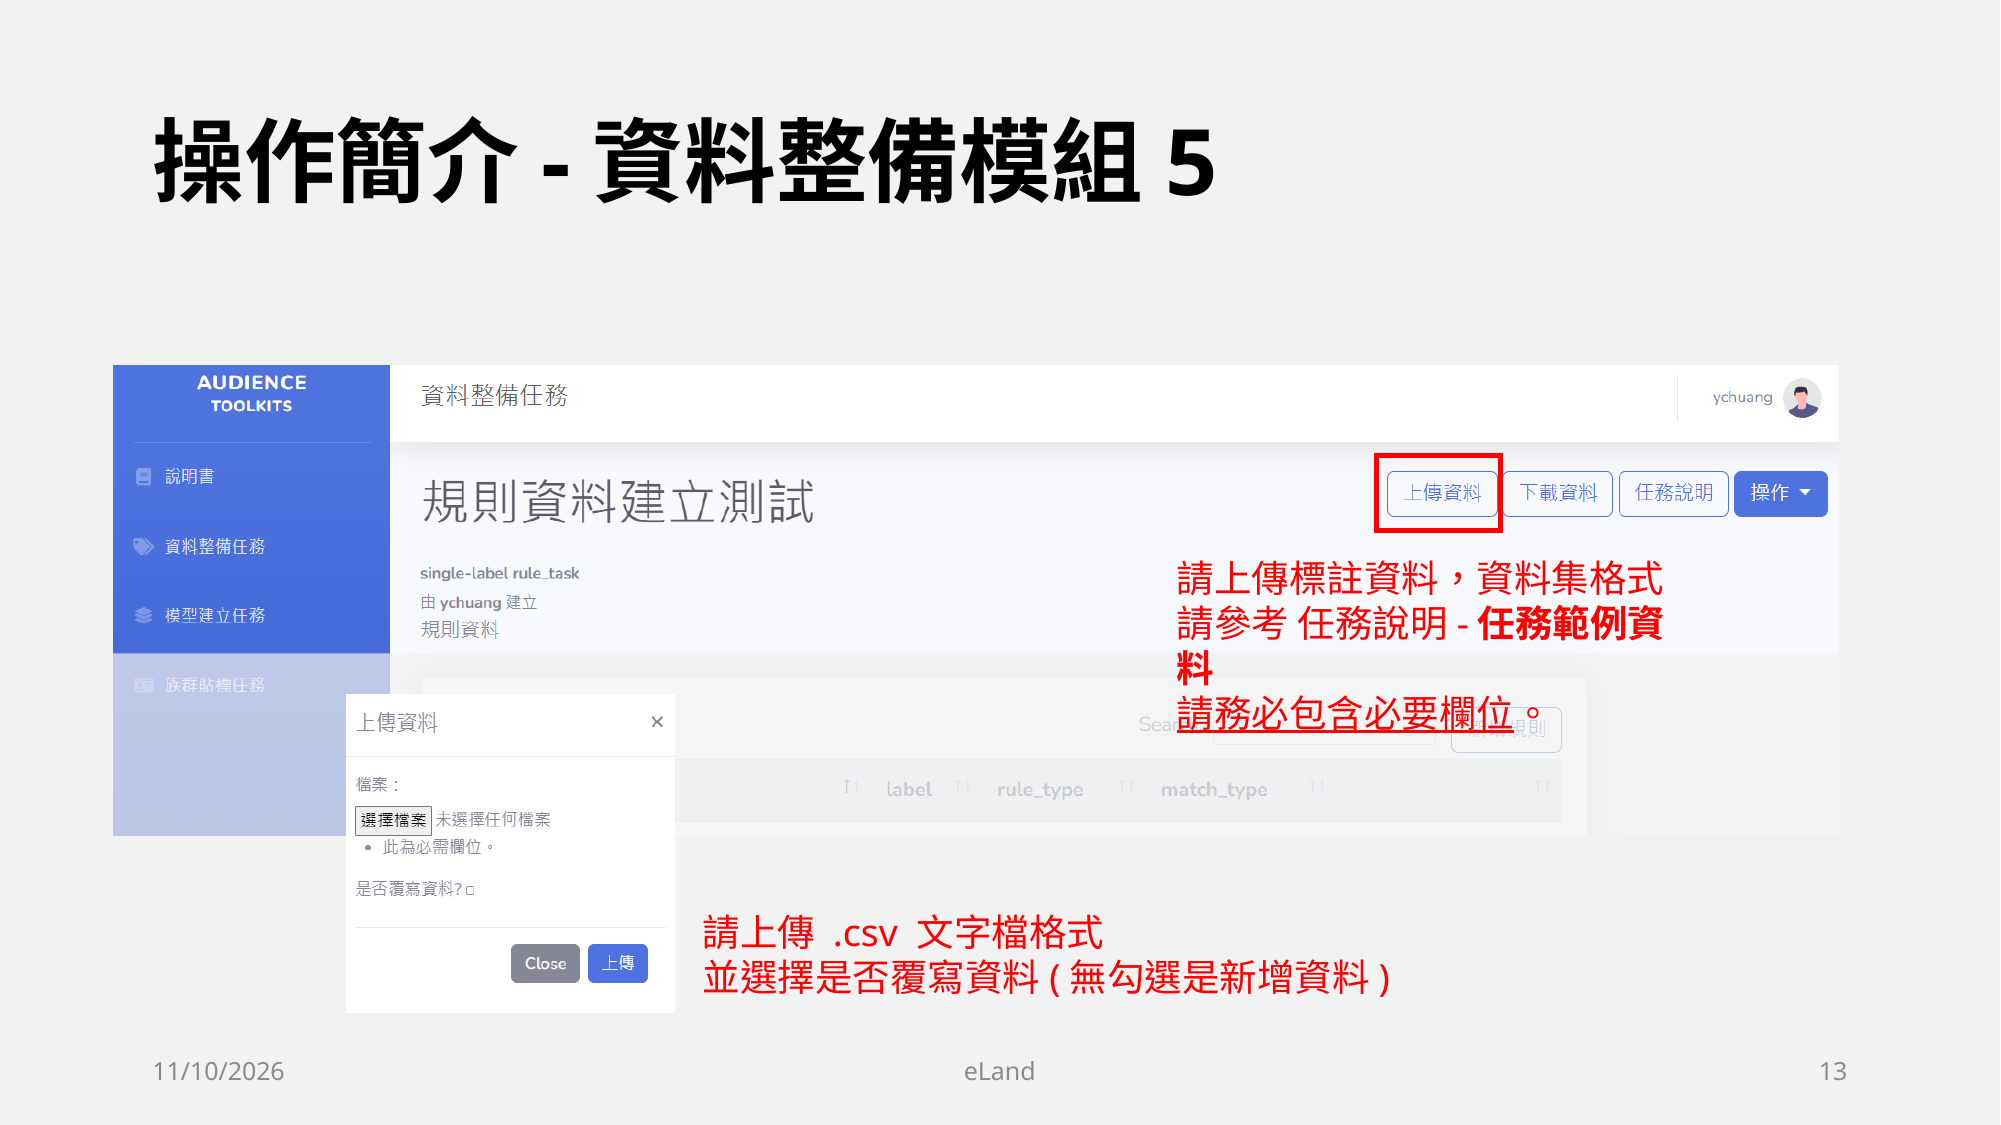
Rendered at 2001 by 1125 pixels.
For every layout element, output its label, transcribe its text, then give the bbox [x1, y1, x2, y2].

text_box [86, 652, 346, 887]
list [113, 365, 1839, 836]
title 操作簡介-資料整備模組5 [137, 57, 1863, 275]
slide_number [137, 1042, 588, 1103]
slide_number 13 [1412, 1042, 1863, 1103]
footer eLand [662, 1042, 1338, 1103]
text_box 請上傳 .csv 文字檔格式 並選擇是否覆寫資料(無勾選是新增資料) [688, 901, 1473, 1006]
picture [346, 694, 675, 1013]
text_box [675, 652, 1879, 887]
